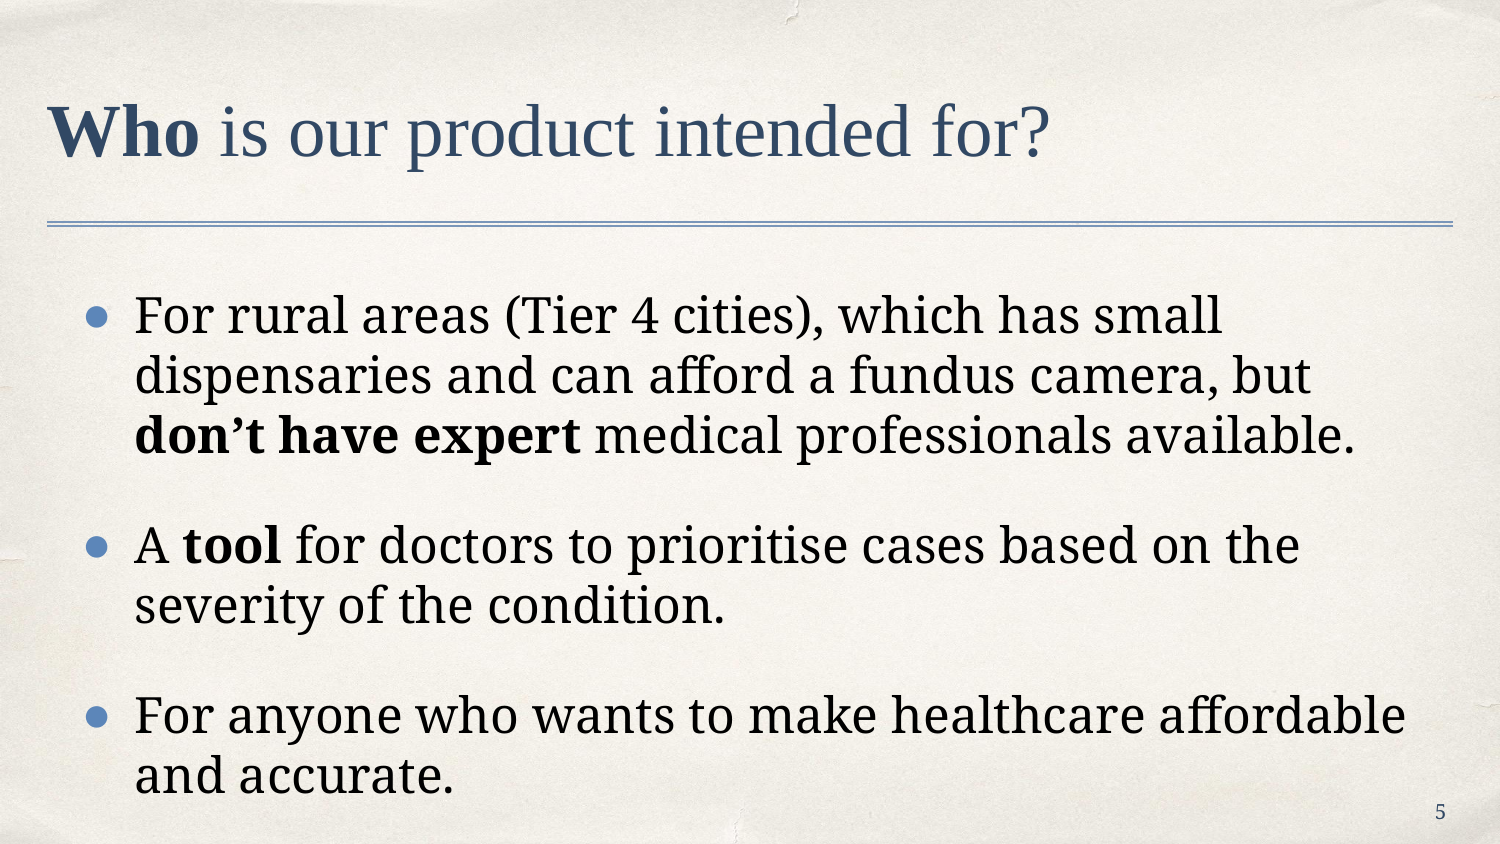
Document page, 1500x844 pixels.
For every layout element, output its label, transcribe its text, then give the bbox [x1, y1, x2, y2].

title Who is our product intended for? [41, 38, 1459, 216]
picture [0, 0, 1500, 844]
list For rural areas (Tier 4 cities), which has small dispensaries and can afford a fundus camera, but don’t have expert medical professionals available. A tool for doctors to prioritise cases based on the severity of the condition. For anyone who wants to make healthcare affordable and accurate. [75, 243, 1425, 844]
slide_number 5 [1422, 797, 1459, 829]
